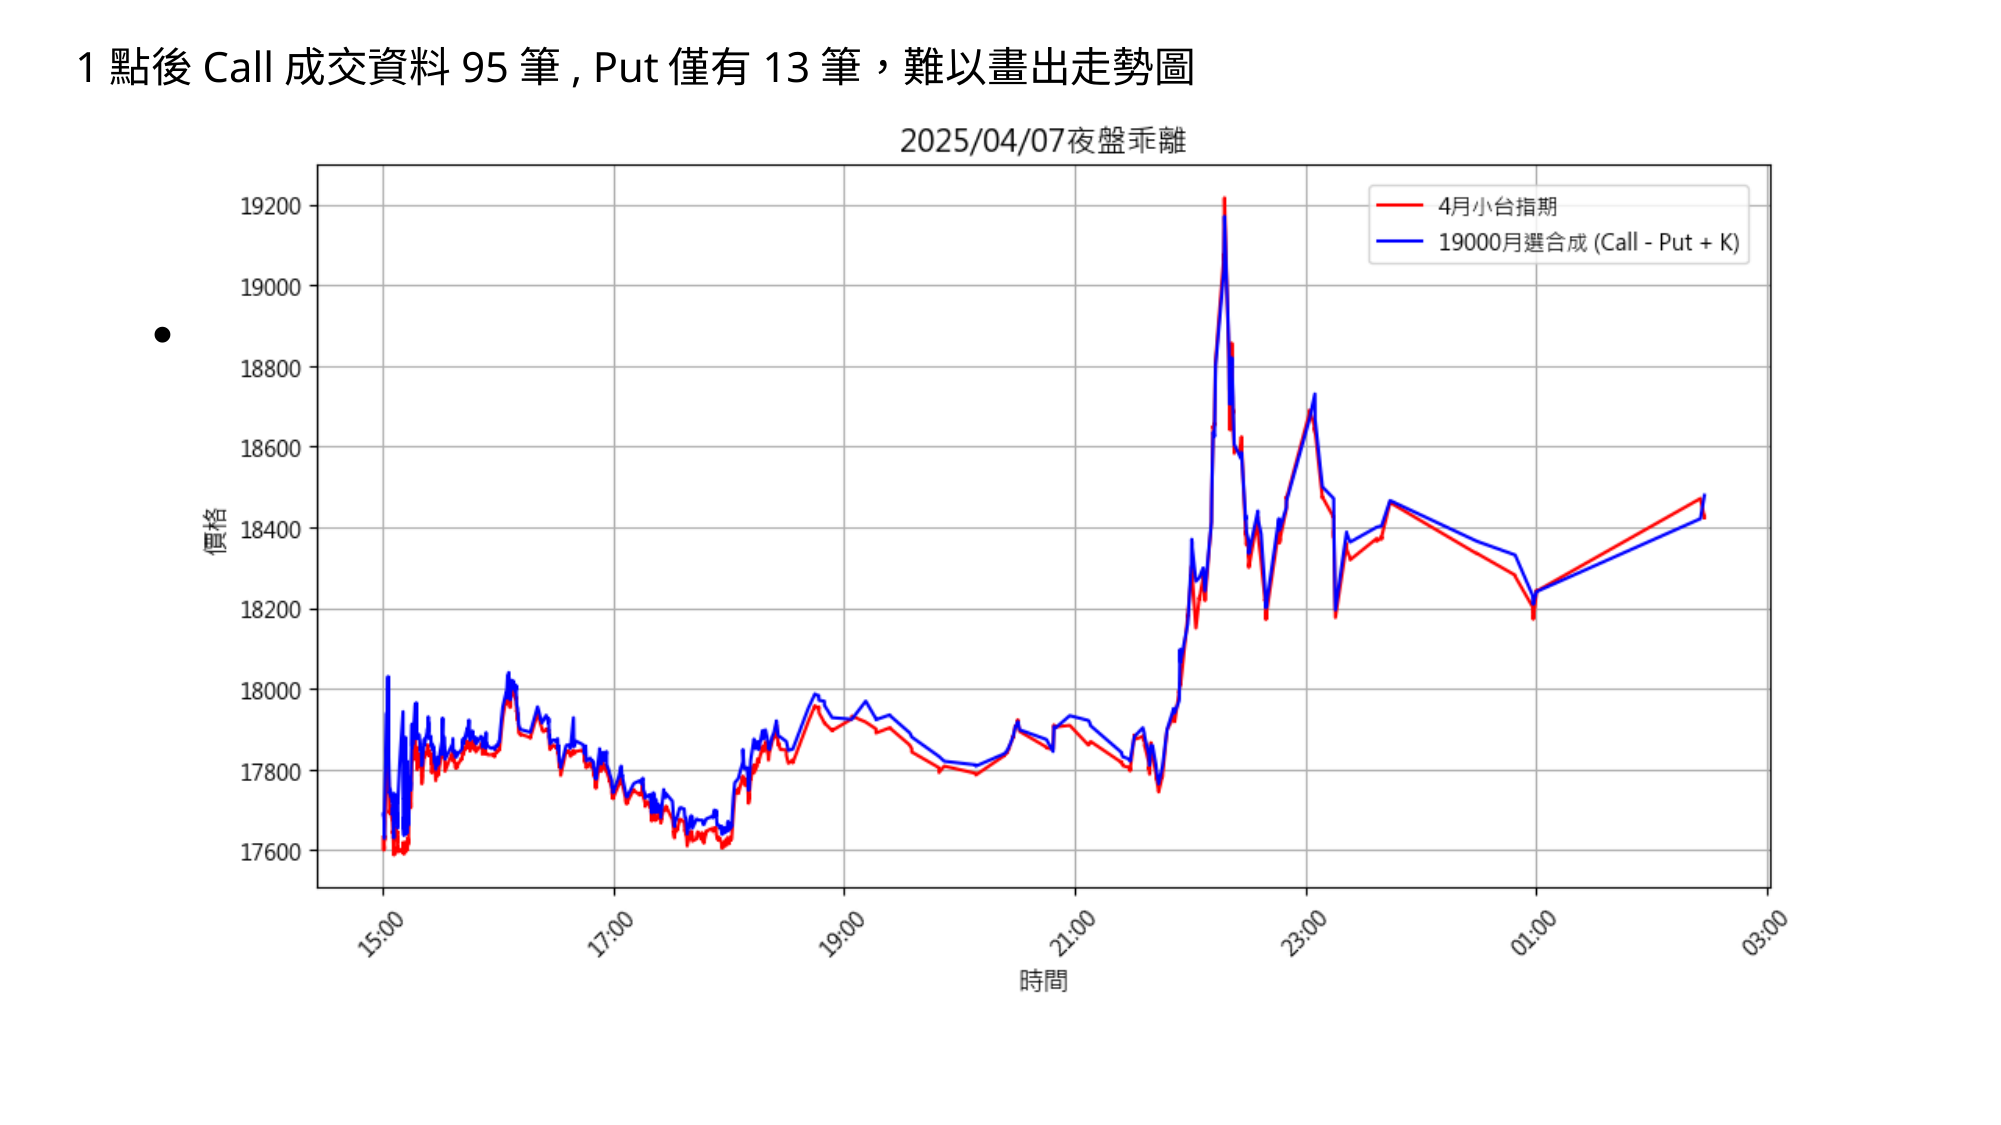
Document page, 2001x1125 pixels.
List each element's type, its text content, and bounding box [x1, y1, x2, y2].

title 1點後Call成交資料95筆, Put僅有13筆，難以畫出走勢圖 [60, 0, 1786, 178]
list 、 [137, 299, 1863, 1014]
picture [188, 113, 1811, 1011]
